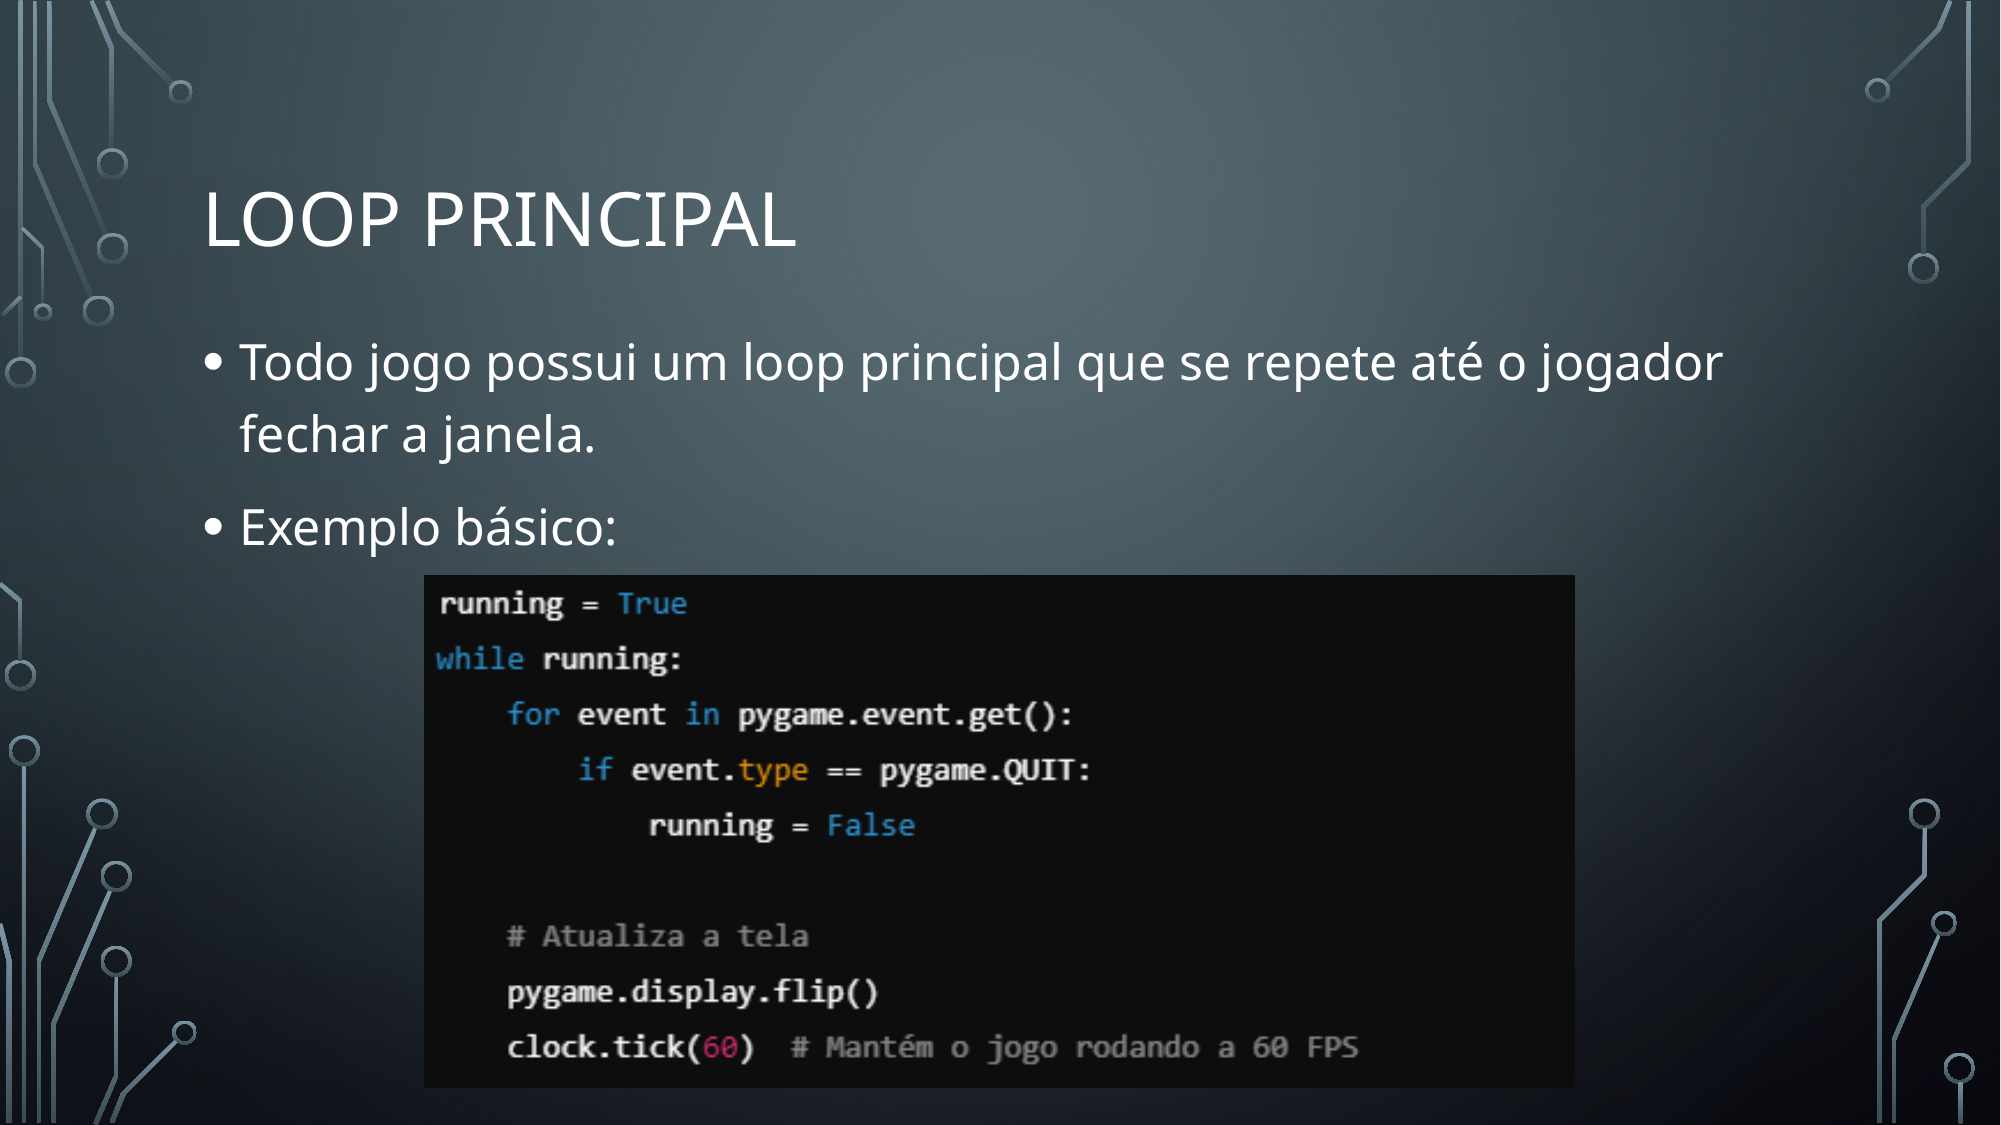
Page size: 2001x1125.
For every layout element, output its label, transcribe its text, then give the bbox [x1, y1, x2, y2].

list Todo jogo possui um loop principal que se repete até o jogador fechar a janela. Exemplo básico: [187, 311, 1813, 950]
title Loop principal [187, 101, 1813, 311]
picture [424, 575, 1576, 1088]
